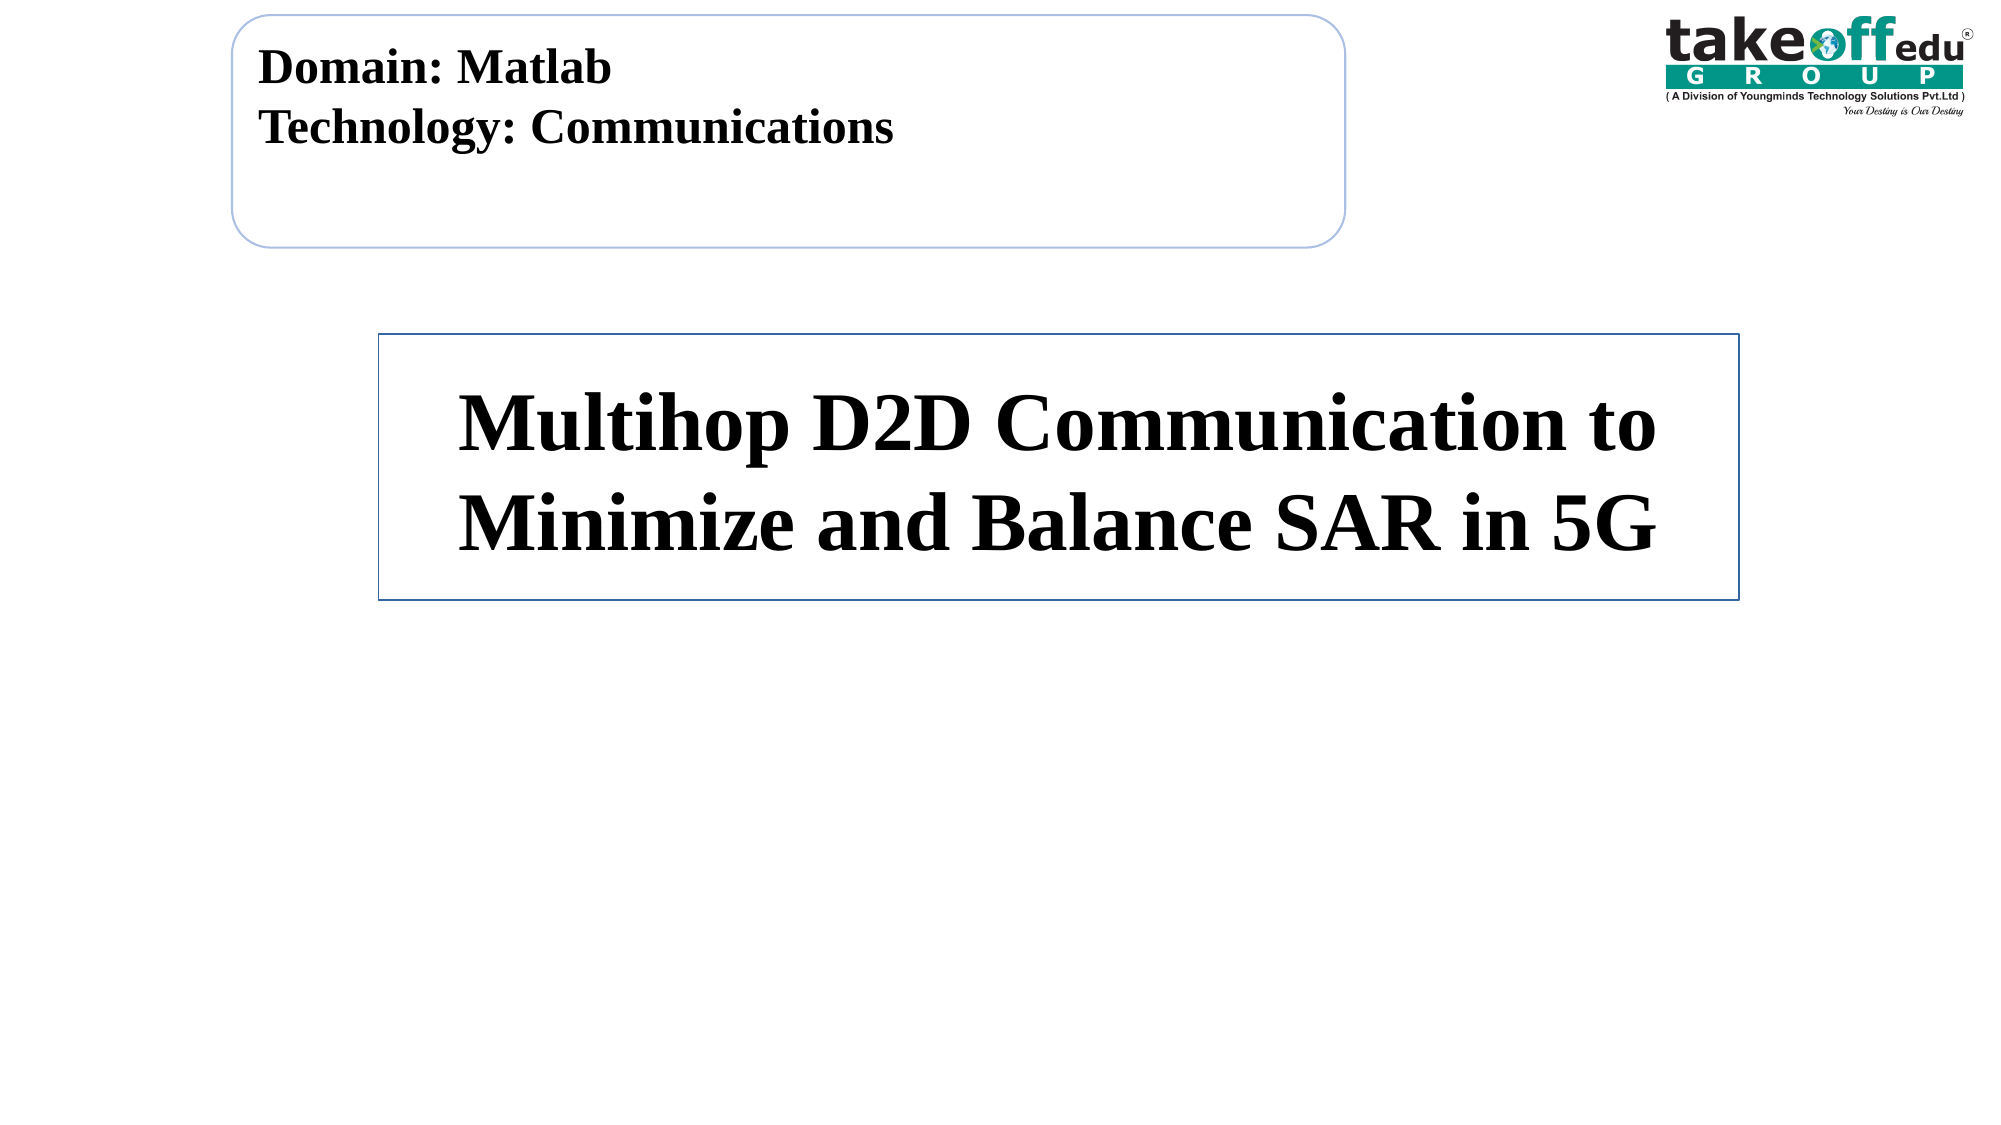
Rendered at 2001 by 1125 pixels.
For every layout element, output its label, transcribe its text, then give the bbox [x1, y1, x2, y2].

text_box [460, 312, 1765, 595]
text_box Multihop D2D Communication to Minimize and Balance SAR in 5G [378, 333, 1739, 600]
picture [1657, 16, 1979, 132]
text_box Domain: Matlab Technology: Communications [230, 14, 1347, 249]
